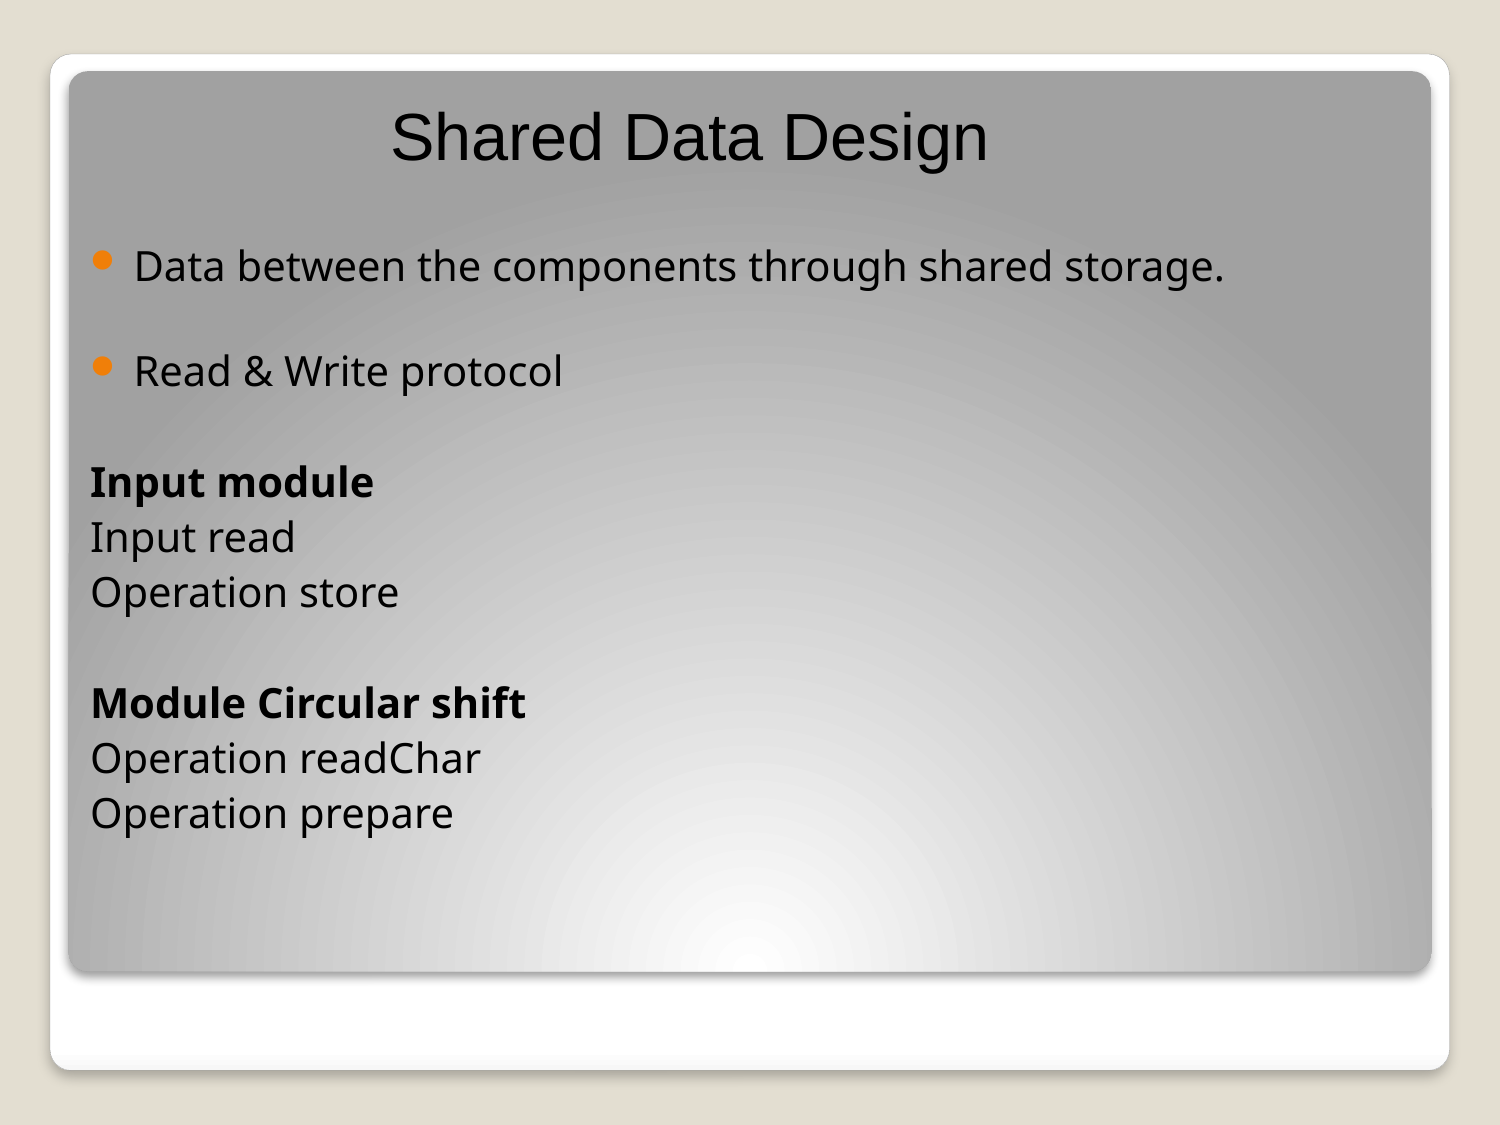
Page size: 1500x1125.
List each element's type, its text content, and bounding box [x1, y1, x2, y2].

title Shared Data Design [75, 0, 1425, 189]
list Data between the components through shared storage. Read & Write protocol Input module Input read Operation store Module Circular shift Operation readChar Operation prepare [75, 224, 1425, 918]
